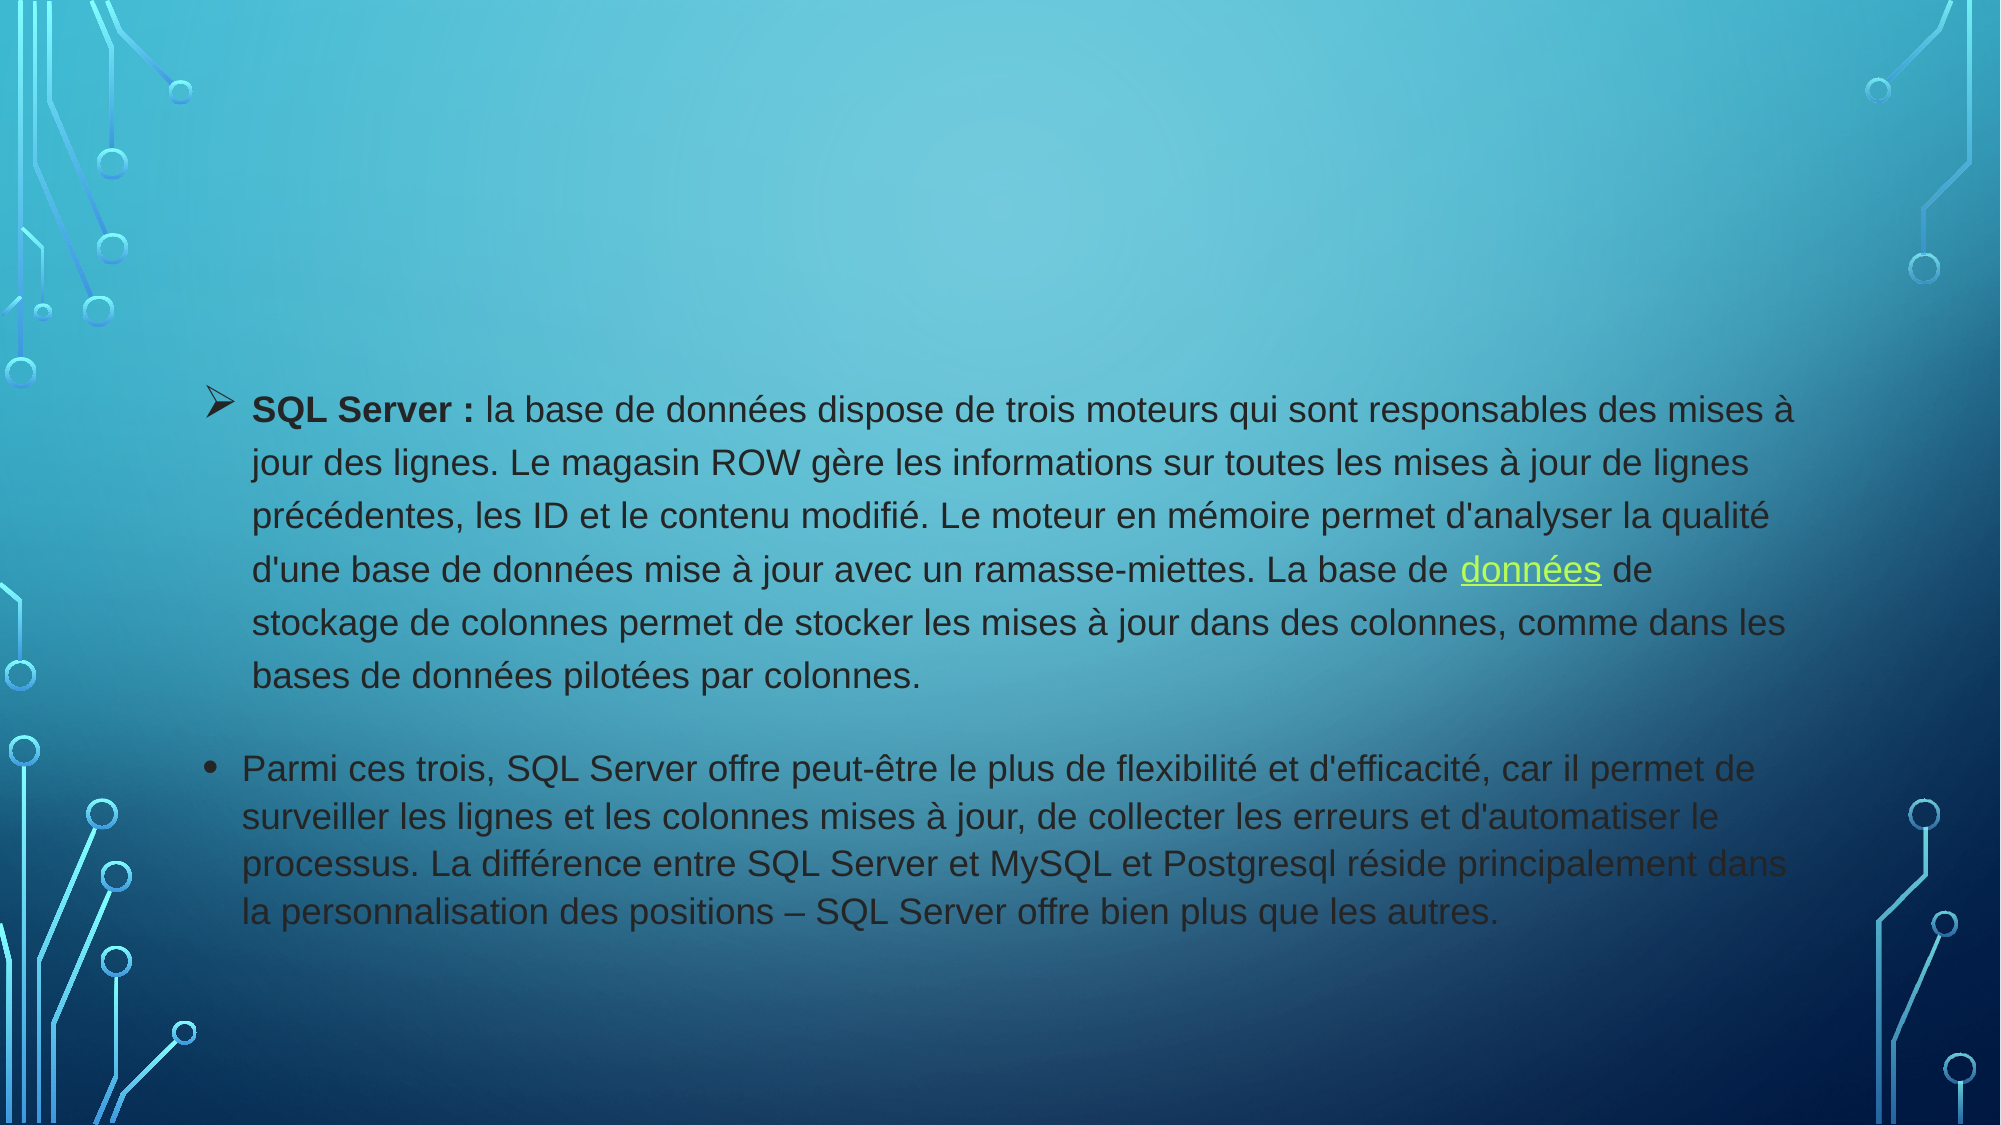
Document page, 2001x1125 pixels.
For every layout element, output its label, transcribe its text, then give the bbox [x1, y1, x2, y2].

list SQL Server : la base de données dispose de trois moteurs qui sont responsables des mises à jour des lignes. Le magasin ROW gère les informations sur toutes les mises à jour de lignes précédentes, les ID et le contenu modifié. Le moteur en mémoire permet d'analyser la qualité d'une base de données mise à jour avec un ramasse-miettes. La base de données de stockage de colonnes permet de stocker les mises à jour dans des colonnes, comme dans les bases de données pilotées par colonnes. Parmi ces trois, SQL Server offre peut-être le plus de flexibilité et d'efficacité, car il permet de surveiller les lignes et les colonnes mises à jour, de collecter les erreurs et d'automatiser le processus. La différence entre SQL Server et MySQL et Postgresql réside principalement dans la personnalisation des positions – SQL Server offre bien plus que les autres. [187, 369, 1813, 950]
